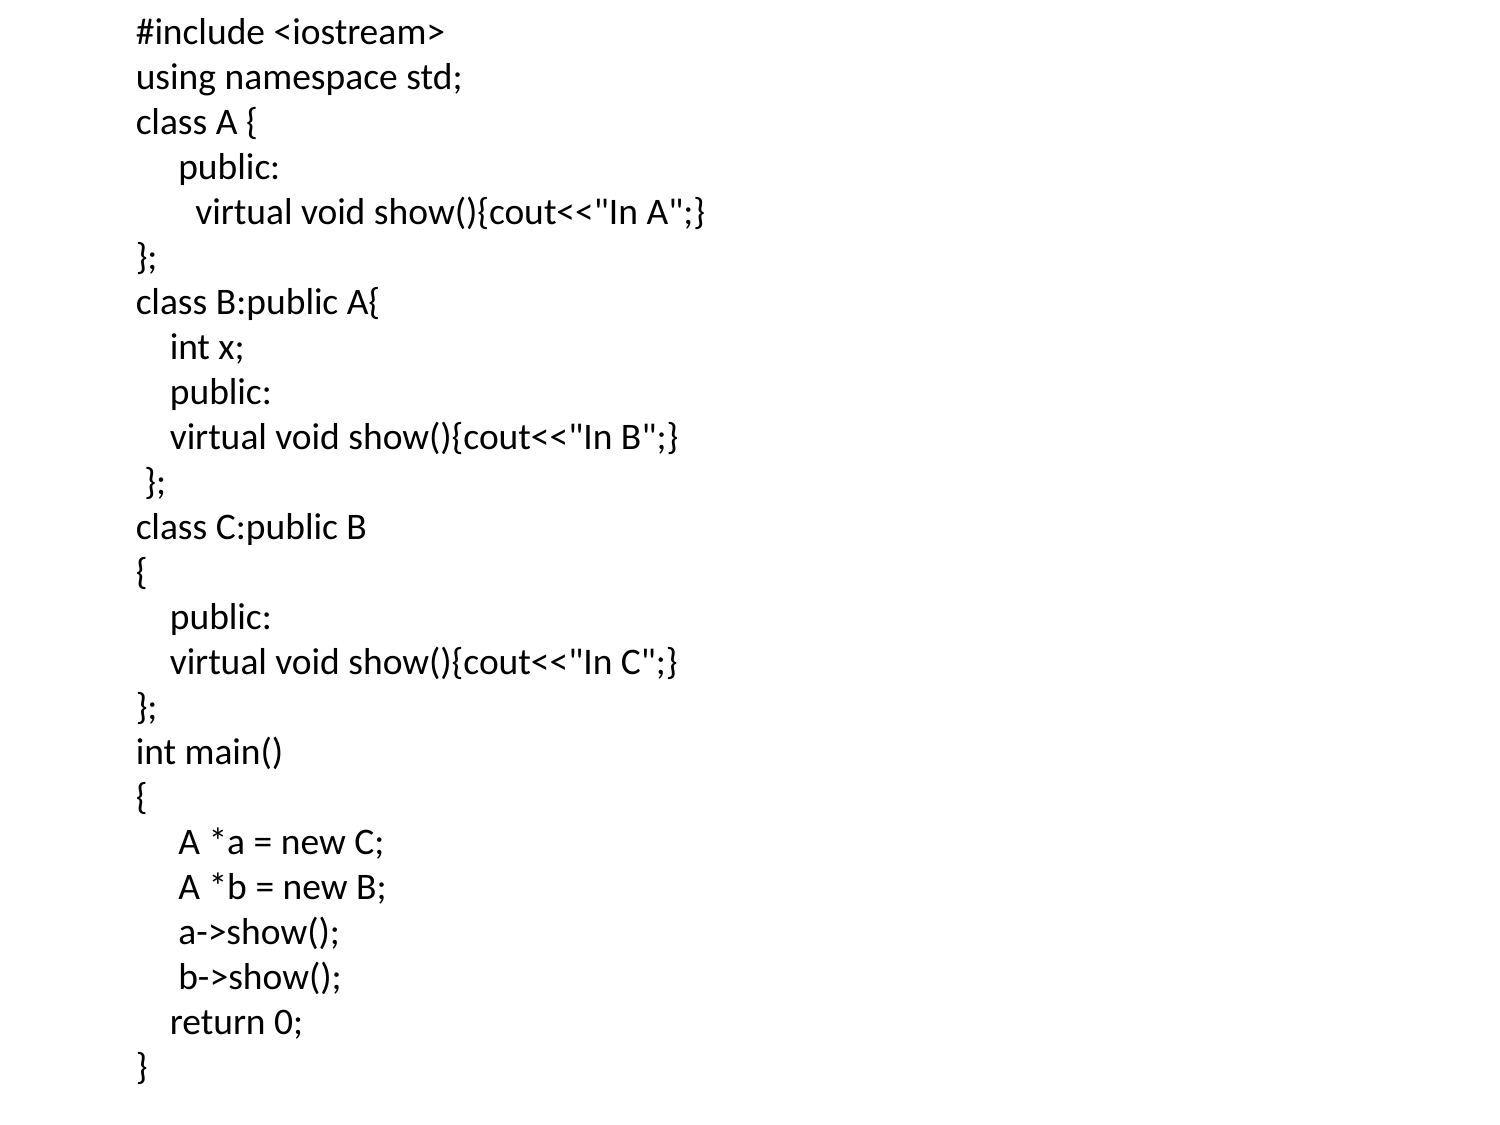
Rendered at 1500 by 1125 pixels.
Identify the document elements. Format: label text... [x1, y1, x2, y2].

text_box #include <iostream> using namespace std; class A { public: virtual void show(){cout<<"In A";} }; class B:public A{ int x; public: virtual void show(){cout<<"In B";} }; class C:public B { public: virtual void show(){cout<<"In C";} }; int main() { A *a = new C; A *b = new B; a->show(); b->show(); return 0; } [121, 0, 721, 1095]
